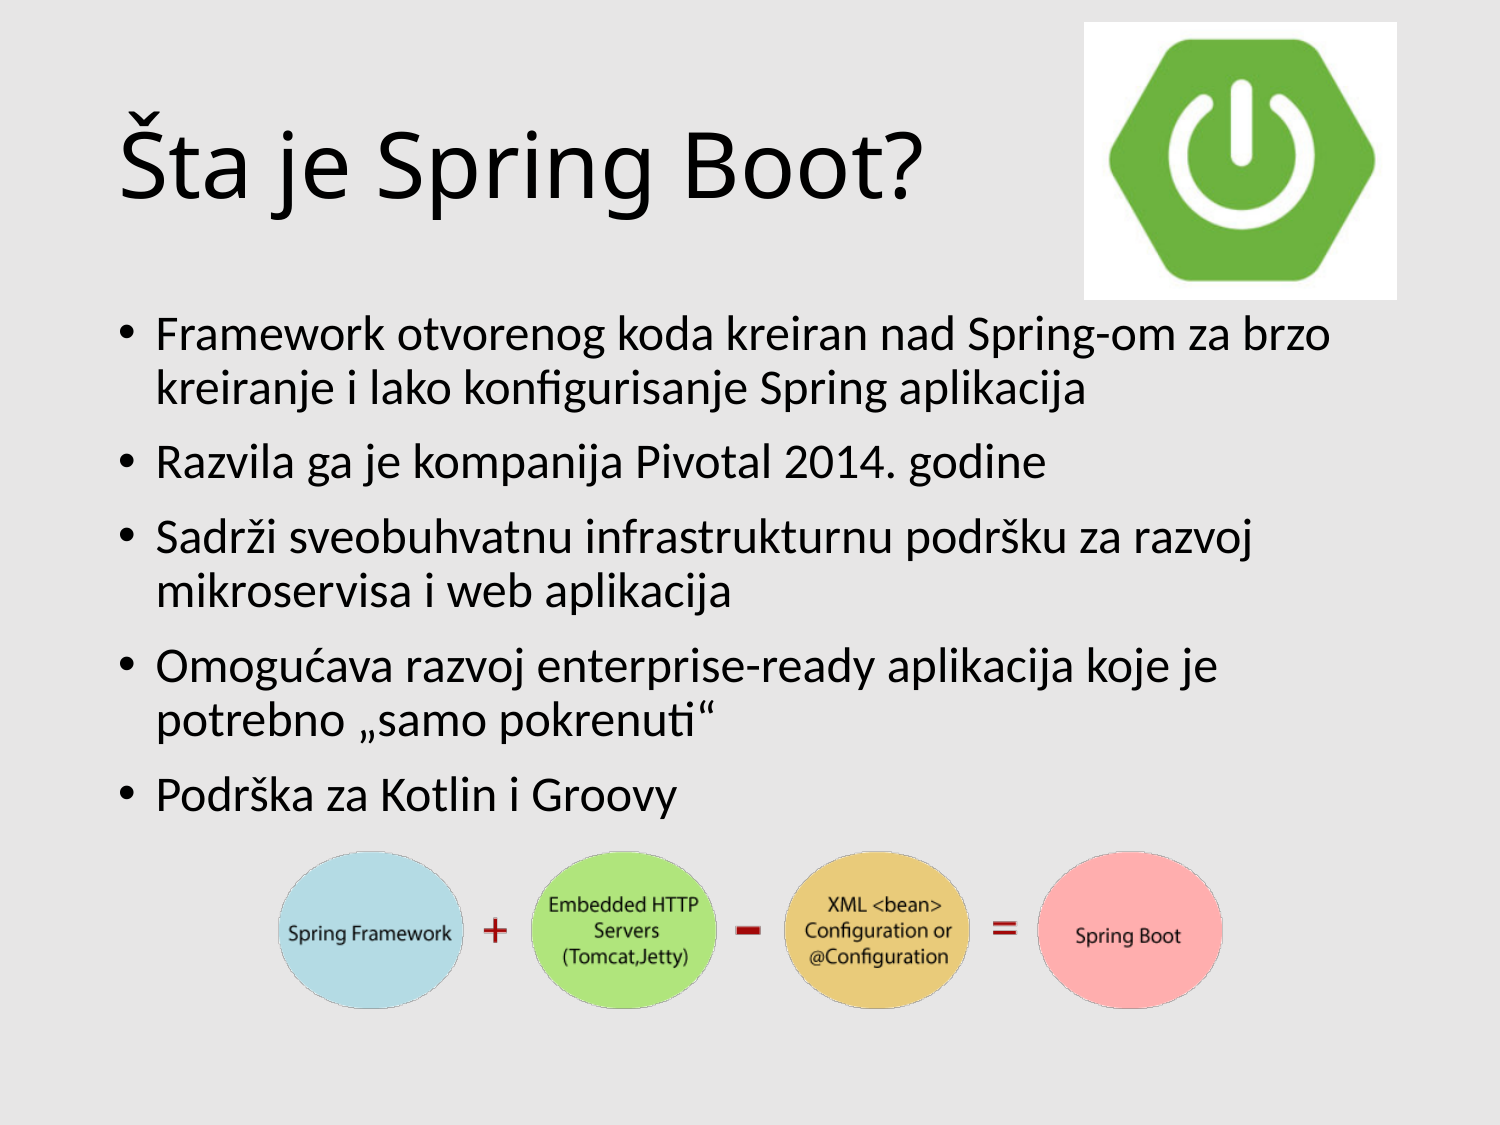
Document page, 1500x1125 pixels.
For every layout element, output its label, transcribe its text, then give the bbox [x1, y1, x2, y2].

list Framework otvorenog koda kreiran nad Spring-om za brzo kreiranje i lako konfigurisanje Spring aplikacija Razvila ga je kompanija Pivotal 2014. godine Sadrži sveobuhvatnu infrastrukturnu podršku za razvoj mikroservisa i web aplikacija Omogućava razvoj enterprise-ready aplikacija koje je potrebno „samo pokrenuti“ Podrška za Kotlin i Groovy [103, 299, 1397, 1014]
title Šta je Spring Boot? [103, 59, 1083, 278]
picture [273, 816, 1227, 1059]
picture [1083, 22, 1397, 300]
